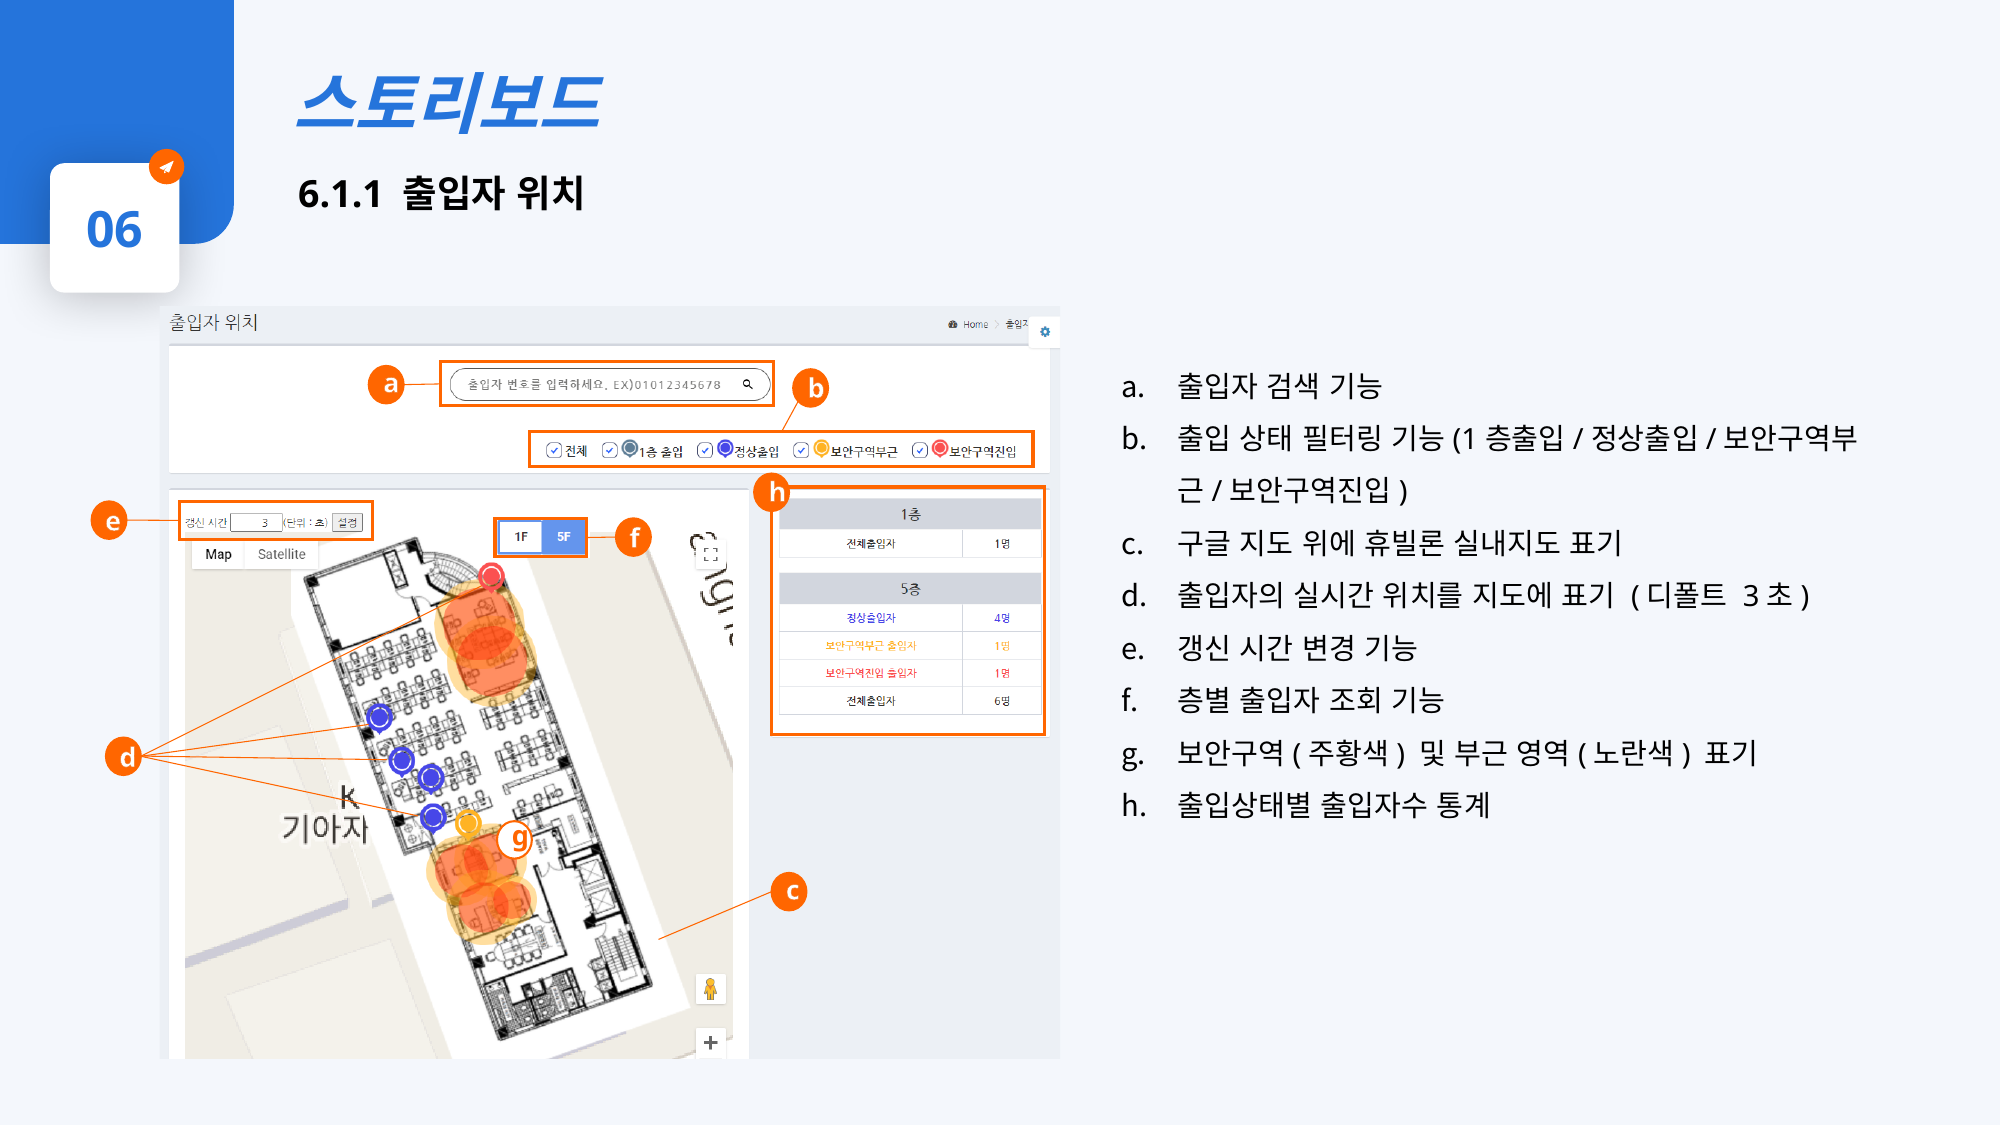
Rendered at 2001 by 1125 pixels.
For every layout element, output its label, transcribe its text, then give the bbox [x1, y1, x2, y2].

text_box 6.1.1 출입자 위치 [283, 163, 900, 223]
text_box [147, 147, 186, 186]
text_box [0, 0, 235, 245]
text_box [159, 160, 174, 174]
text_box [91, 306, 1061, 1059]
text_box 06 [48, 162, 181, 294]
text_box 스토리보드 [278, 13, 1279, 149]
text_box 출입자 검색 기능 출입 상태 필터링 기능(1층출입/정상출입/보안구역부근/보안구역진입) 구글 지도 위에 휴빌론 실내지도 표기 출입자의 실시간 위치를 지도에 표기 (디폴트 3초) 갱신 시간 변경 기능 층별 출입자 조회 기능 보안구역(주황색) 및 부근 영역(노란색) 표기 출입상태별 출입자수 통계 [1106, 343, 1931, 830]
